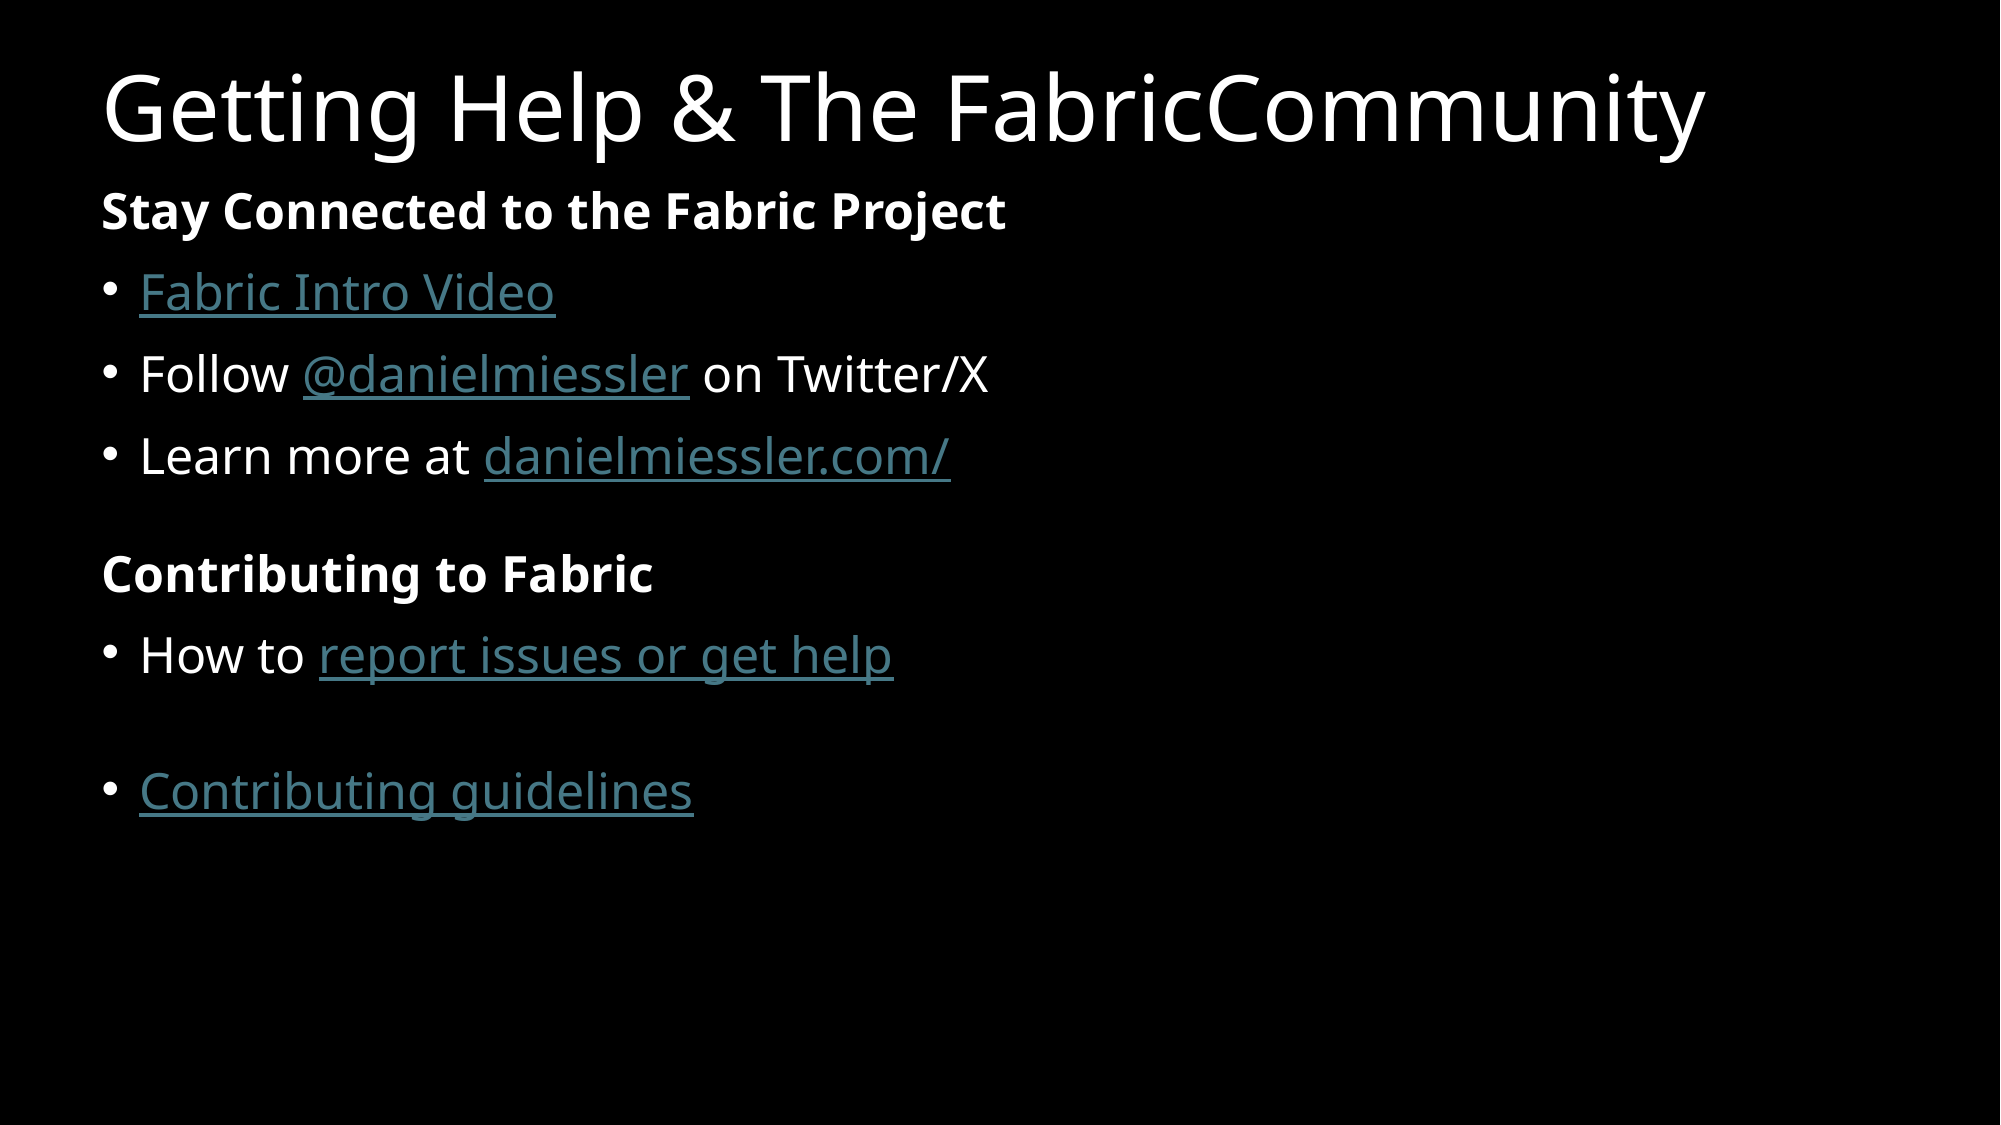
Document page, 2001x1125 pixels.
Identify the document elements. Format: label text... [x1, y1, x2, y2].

list Stay Connected to the Fabric Project Fabric Intro Video Follow @danielmiessler on Twitter/X Learn more at danielmiessler.com/ Contributing to Fabric How to report issues or get help Contributing guidelines [86, 178, 1916, 1014]
title Getting Help & The FabricCommunity [86, 59, 1916, 165]
